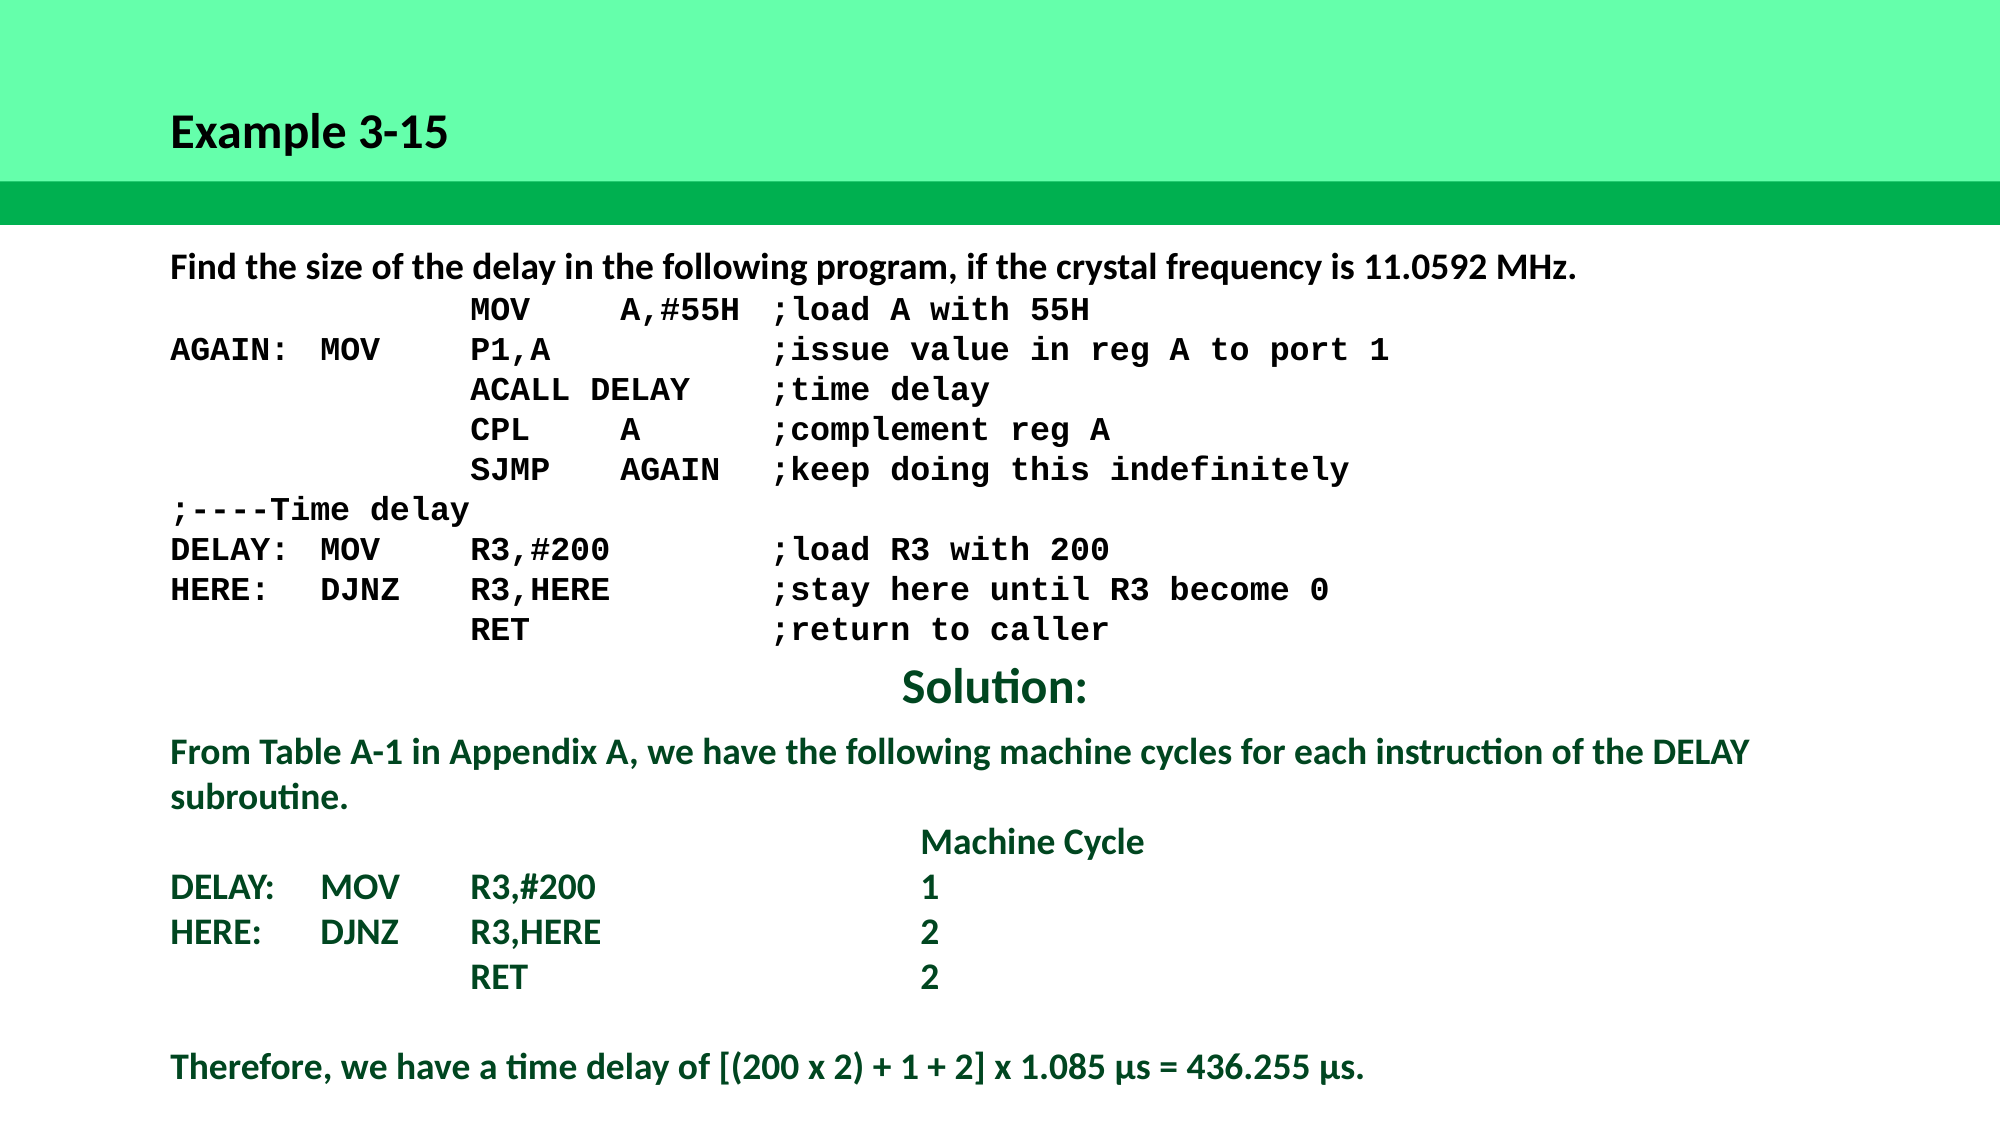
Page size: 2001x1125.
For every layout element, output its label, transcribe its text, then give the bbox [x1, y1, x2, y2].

text_box From Table A-1 in Appendix A, we have the following machine cycles for each instruction of the DELAY subroutine. Machine Cycle DELAY: MOV R3,#200 1 HERE: DJNZ R3,HERE 2 RET 2 Therefore, we have a time delay of [(200 x 2) + 1 + 2] x 1.085 µs = 436.255 µs. [155, 721, 1845, 1095]
text_box Solution: [0, 646, 2000, 721]
text_box [0, 0, 2000, 182]
text_box [0, 182, 2000, 226]
text_box Find the size of the delay in the following program, if the crystal frequency is 11.0592 MHz. MOV A,#55H ;load A with 55H AGAIN: MOV P1,A ;issue value in reg A to port 1 ACALL DELAY ;time delay CPL A ;complement reg A SJMP AGAIN ;keep doing this indefinitely ;----Time delay DELAY: MOV R3,#200 ;load R3 with 200 HERE: DJNZ R3,HERE ;stay here until R3 become 0 RET ;return to caller [155, 235, 1937, 646]
text_box Example 3-15 [155, 90, 1845, 166]
